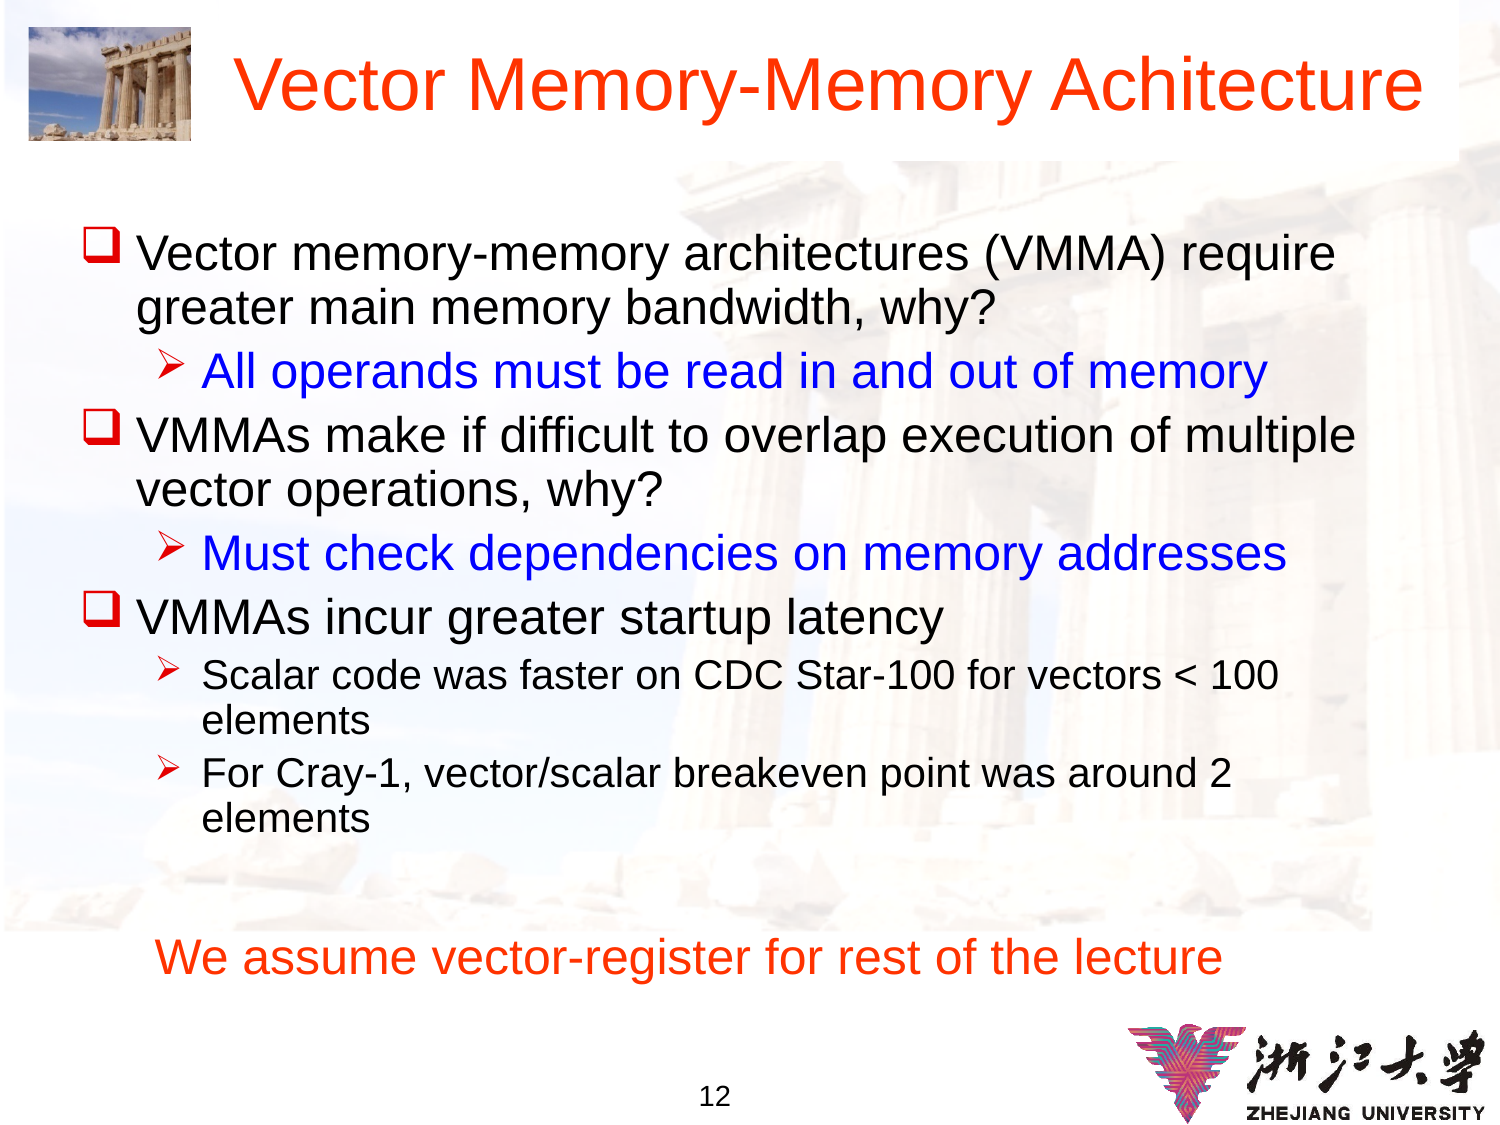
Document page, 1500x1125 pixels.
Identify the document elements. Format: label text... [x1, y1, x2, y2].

picture [0, 0, 1500, 1125]
list Vector memory-memory architectures (VMMA) require greater main memory bandwidth, why? All operands must be read in and out of memory VMMAs make if difficult to overlap execution of multiple vector operations, why? Must check dependencies on memory addresses VMMAs incur greater startup latency Scalar code was faster on CDC Star-100 for vectors < 100 elements For Cray-1, vector/scalar breakeven point was around 2 elements We assume vector-register for rest of the lecture [64, 220, 1420, 989]
title Vector Memory-Memory Achitecture [218, 0, 1459, 161]
